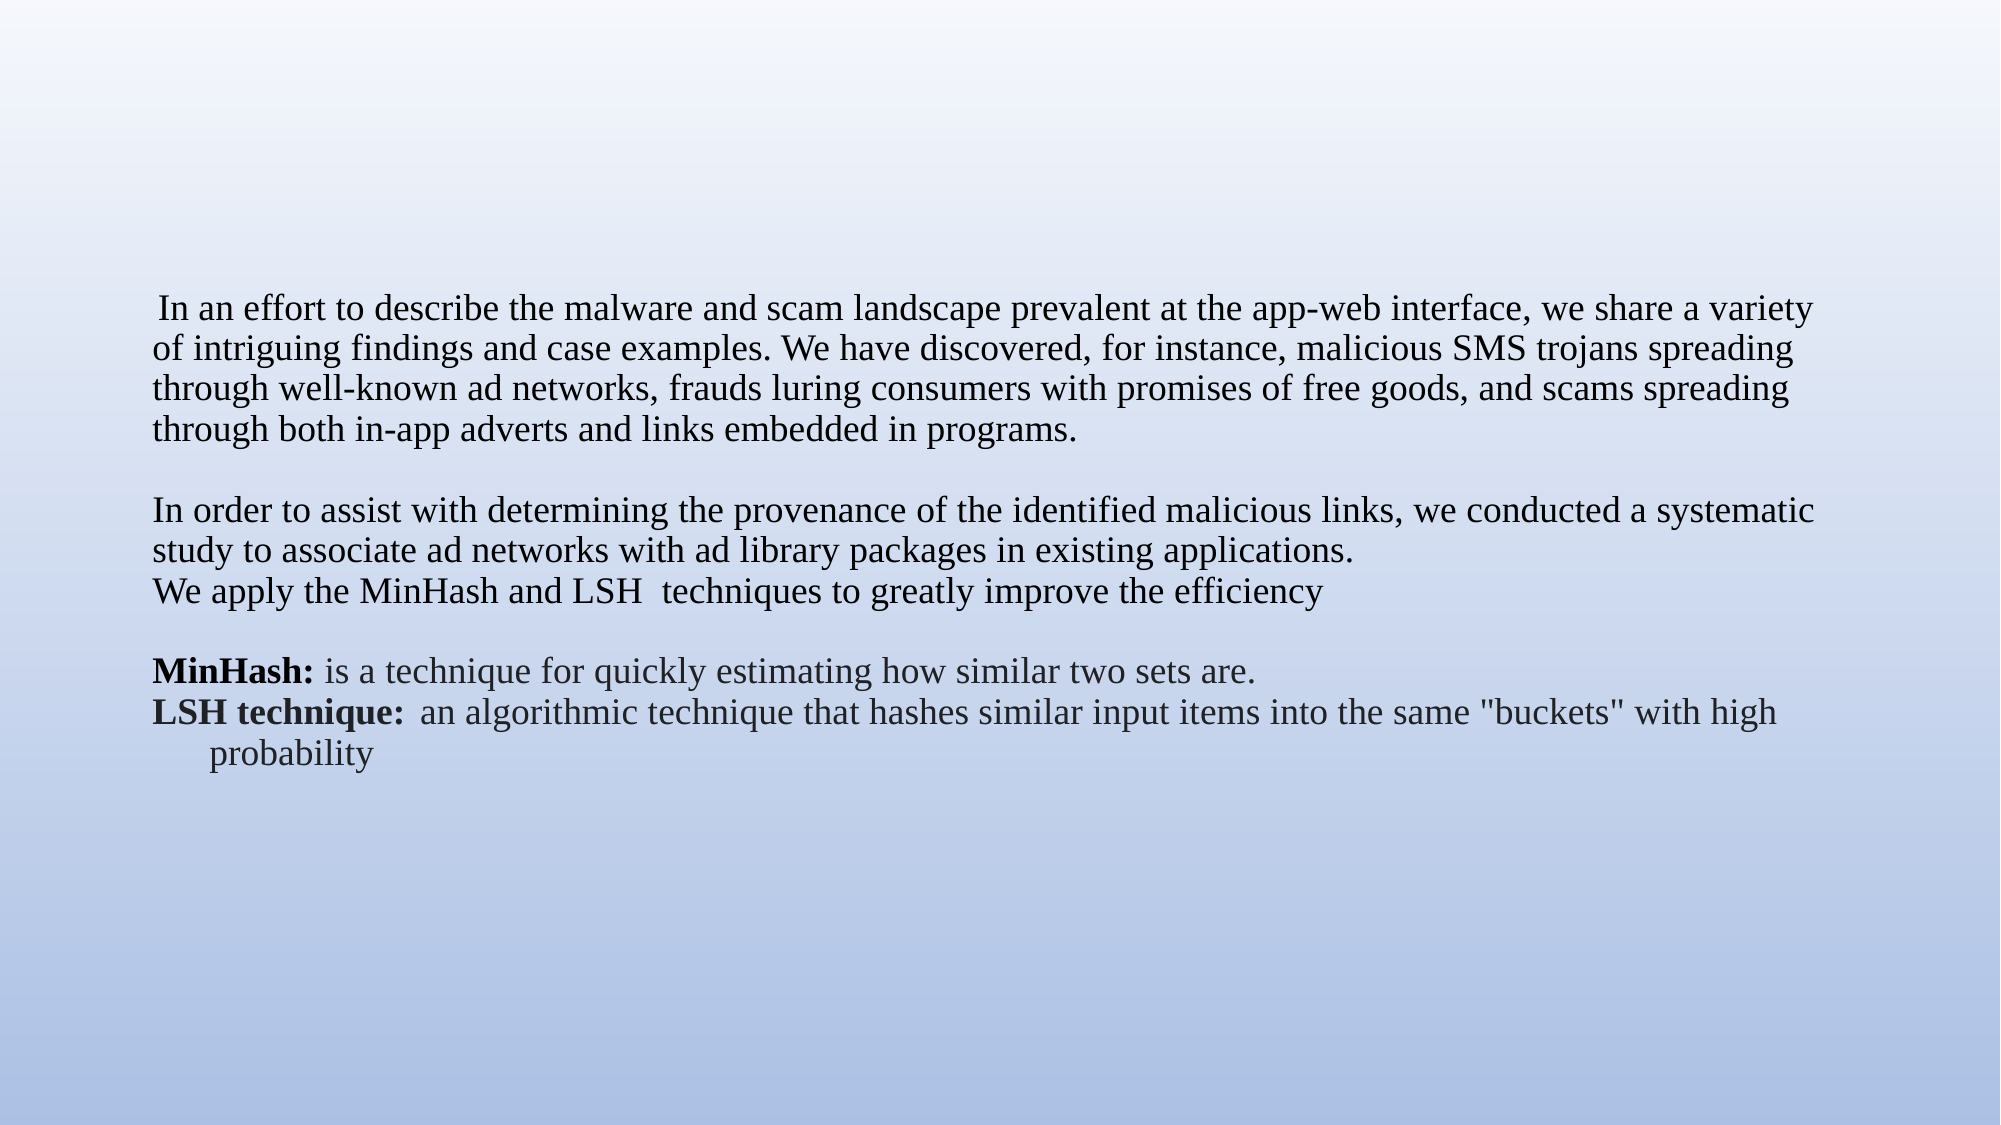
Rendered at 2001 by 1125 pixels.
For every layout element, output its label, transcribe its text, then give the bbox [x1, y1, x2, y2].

title In an effort to describe the malware and scam landscape prevalent at the app-web interface, we share a variety of intriguing findings and case examples. We have discovered, for instance, malicious SMS trojans spreading through well-known ad networks, frauds luring consumers with promises of free goods, and scams spreading through both in-app adverts and links embedded in programs. In order to assist with determining the provenance of the identified malicious links, we conducted a systematic study to associate ad networks with ad library packages in existing applications. We apply the MinHash and LSH techniques to greatly improve the efficiency MinHash: is a technique for quickly estimating how similar two sets are. LSH technique: an algorithmic technique that hashes similar input items into the same "buckets" with high probability [137, 110, 1863, 951]
